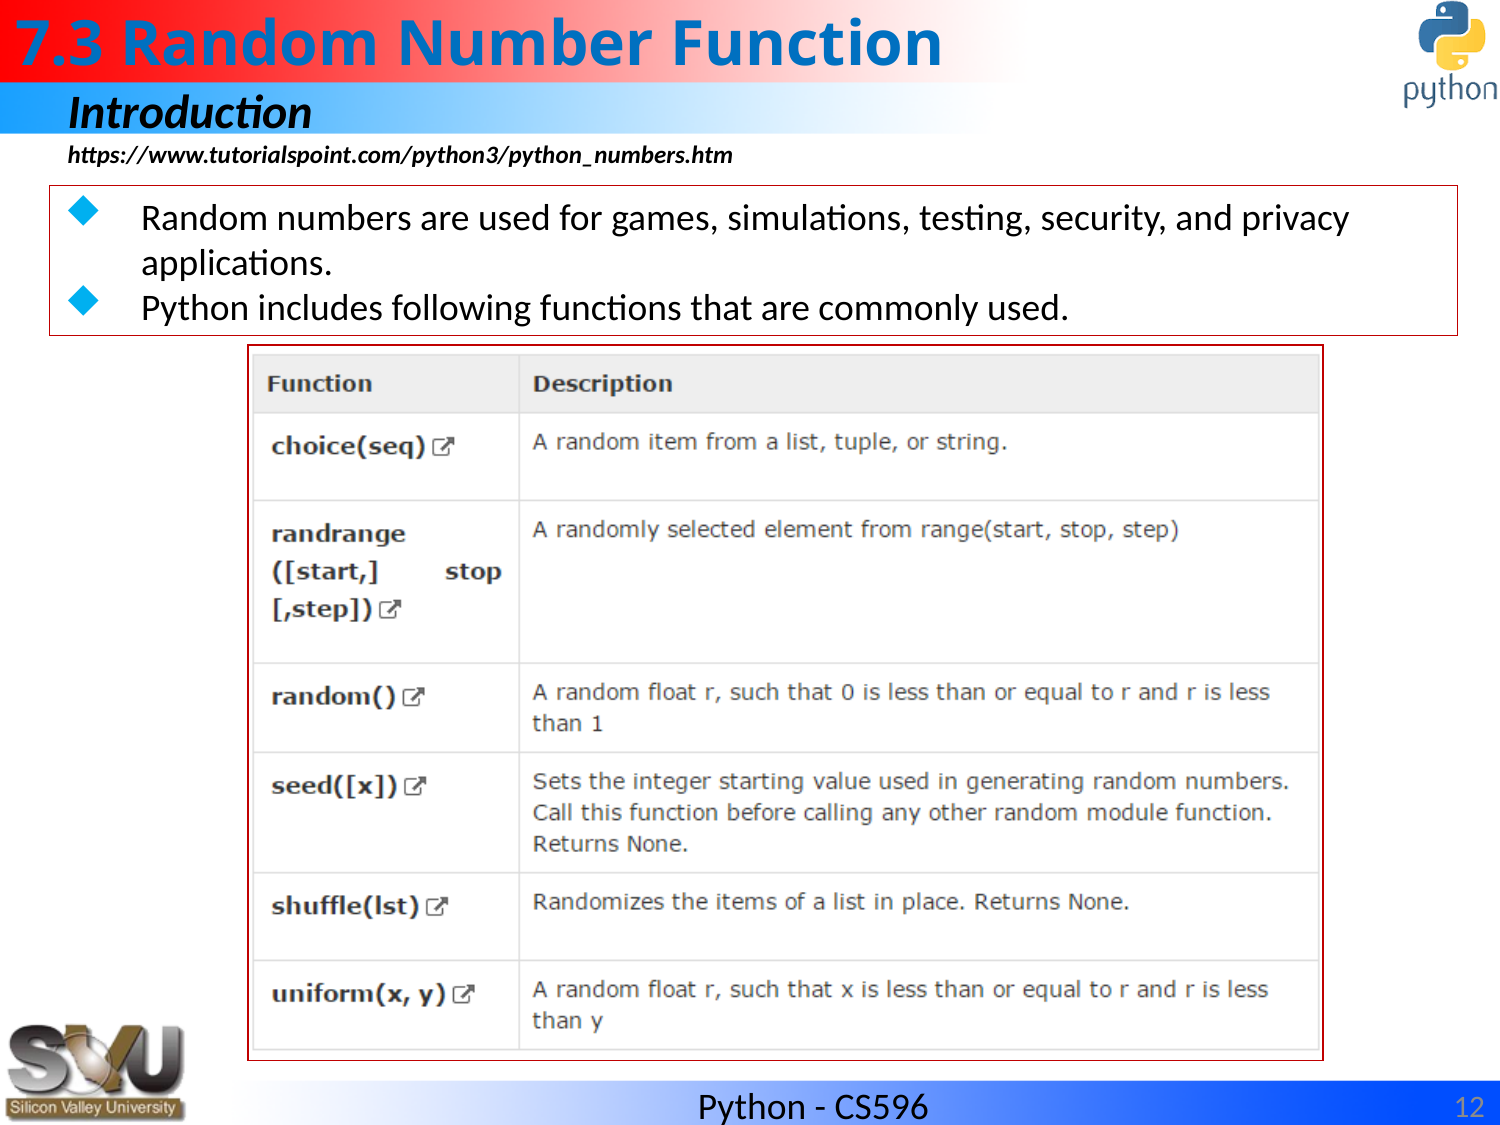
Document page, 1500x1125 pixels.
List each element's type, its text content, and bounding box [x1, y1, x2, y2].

text_box Introduction https://www.tutorialspoint.com/python3/python_numbers.htm [52, 73, 1008, 176]
title 7.3 Random Number Function [0, 0, 1402, 95]
picture [0, 0, 1500, 1125]
text_box Python - CS596 [462, 1075, 1165, 1125]
text_box Random numbers are used for games, simulations, testing, security, and privacy applications. Python includes following functions that are commonly used. [49, 185, 1458, 336]
slide_number 12 [1162, 1074, 1500, 1125]
